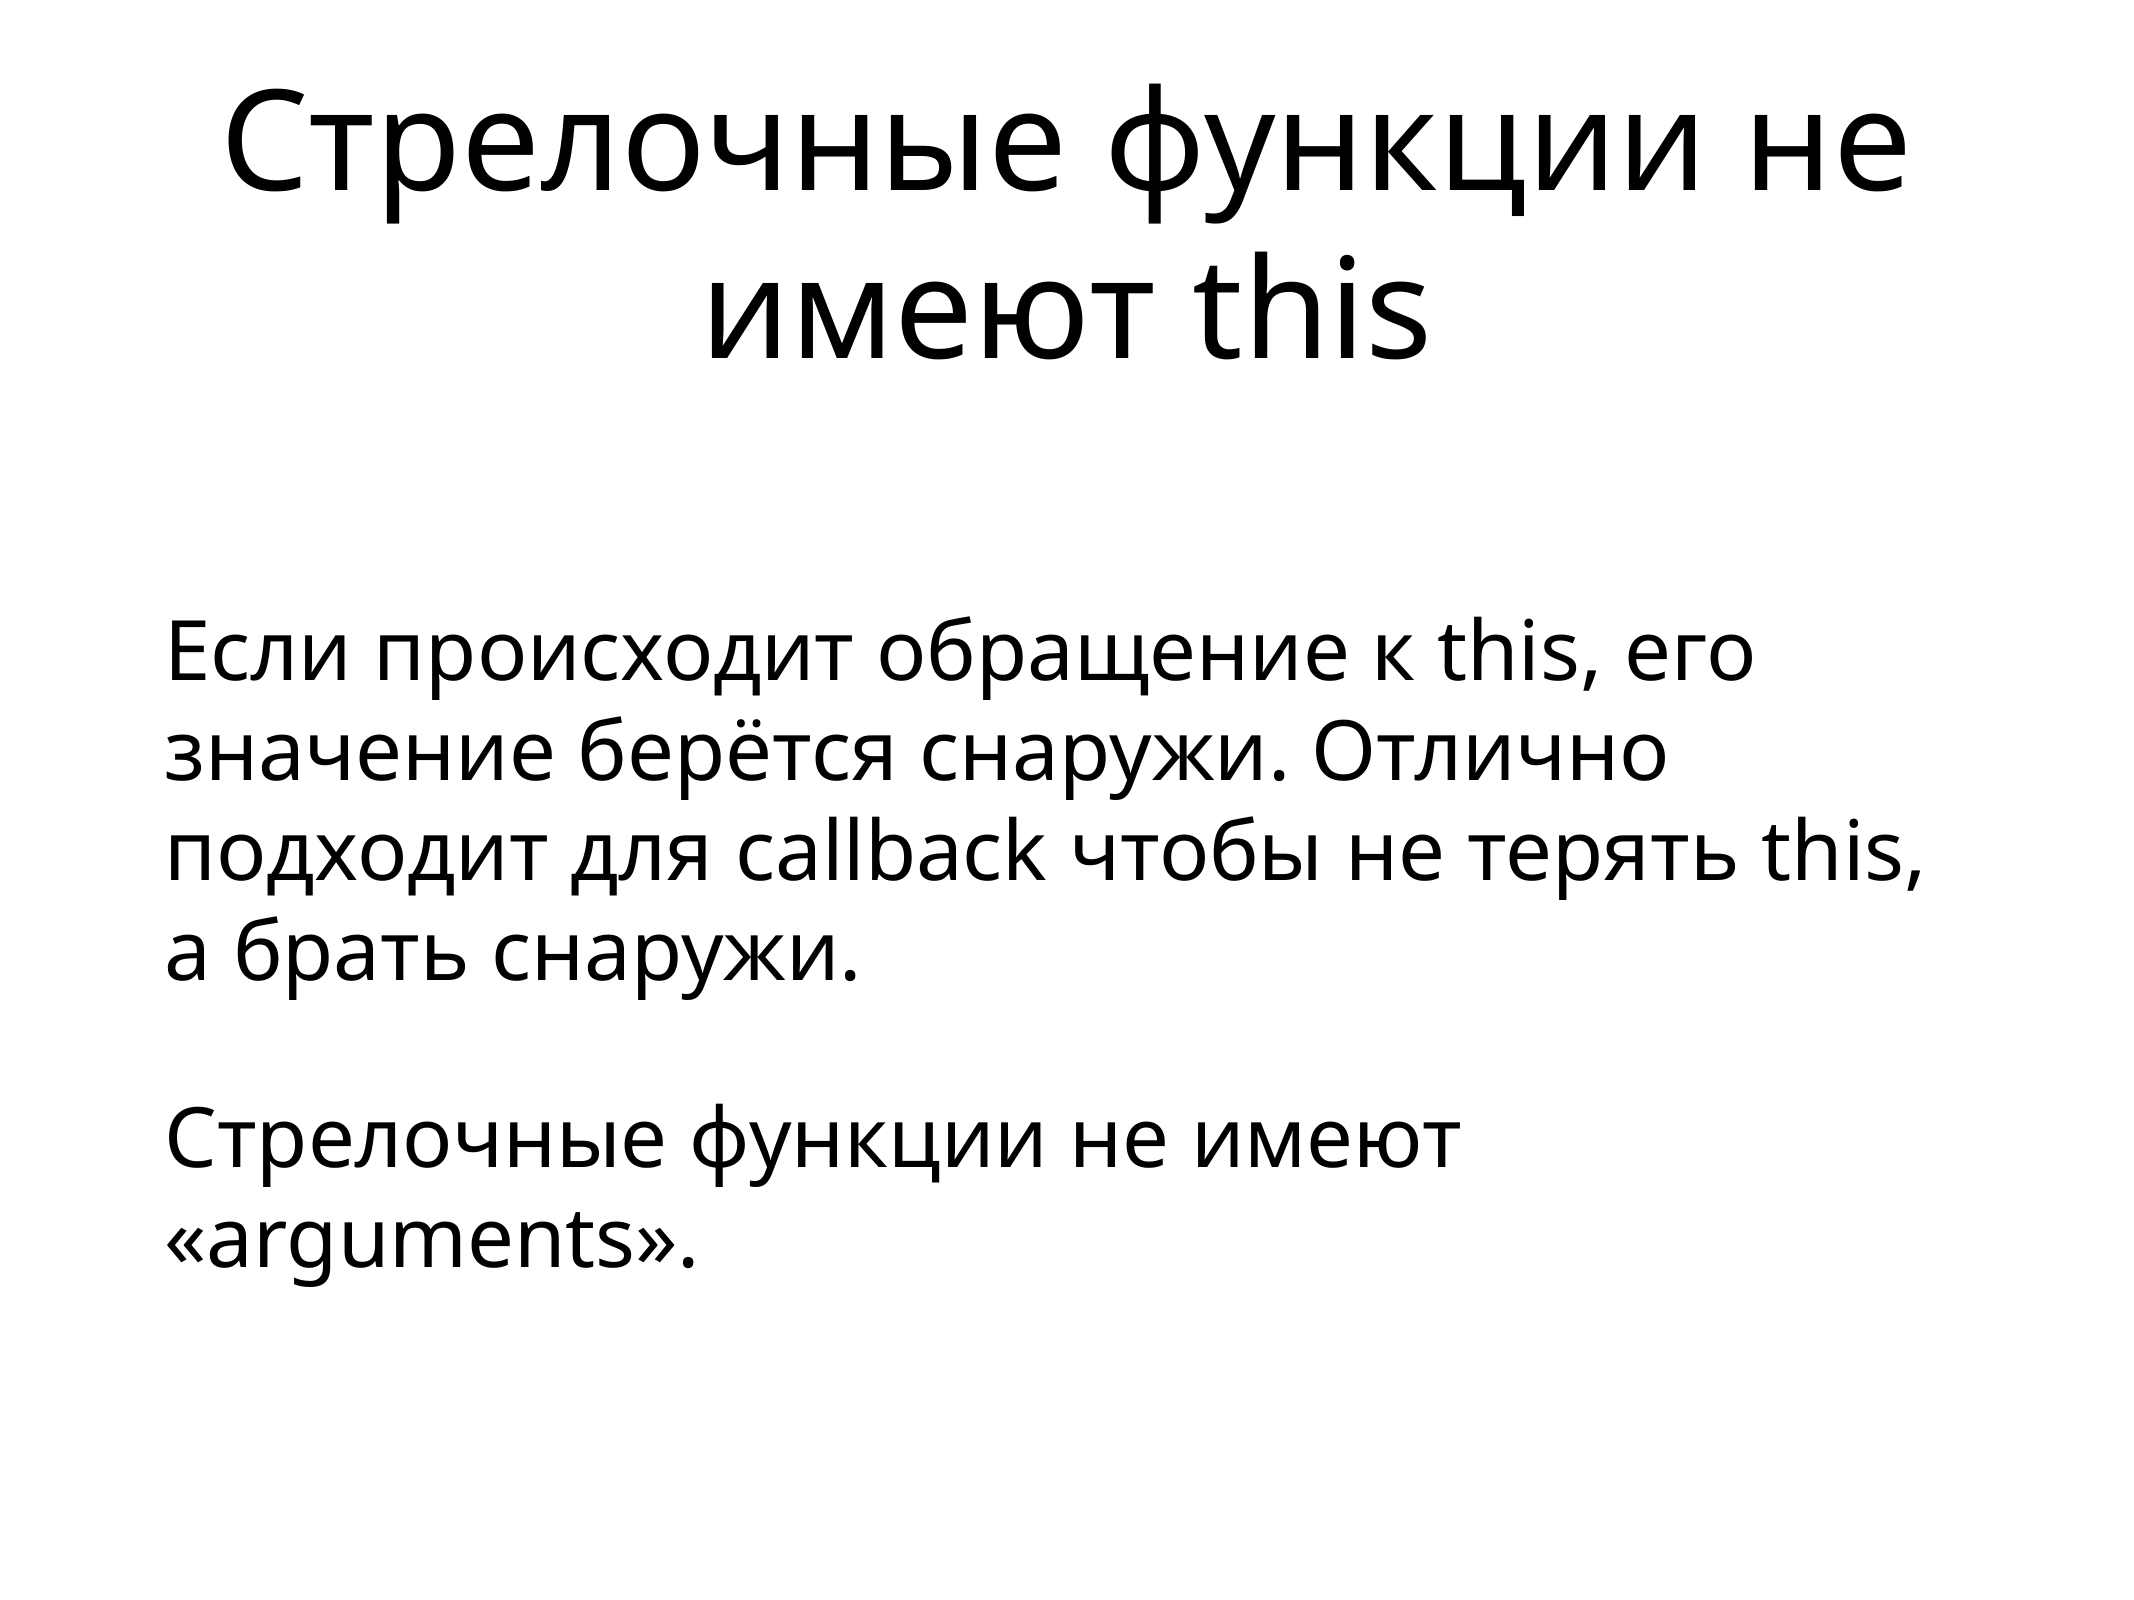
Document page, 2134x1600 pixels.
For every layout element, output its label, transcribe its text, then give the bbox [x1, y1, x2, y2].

list Если происходит обращение к this, его значение берётся снаружи. Отлично подходит для callback чтобы не терять this, а брать снаружи. Стрелочные функции не имеют «arguments». [155, 424, 1978, 1457]
title Стрелочные функции не имеют this [155, 41, 1978, 397]
